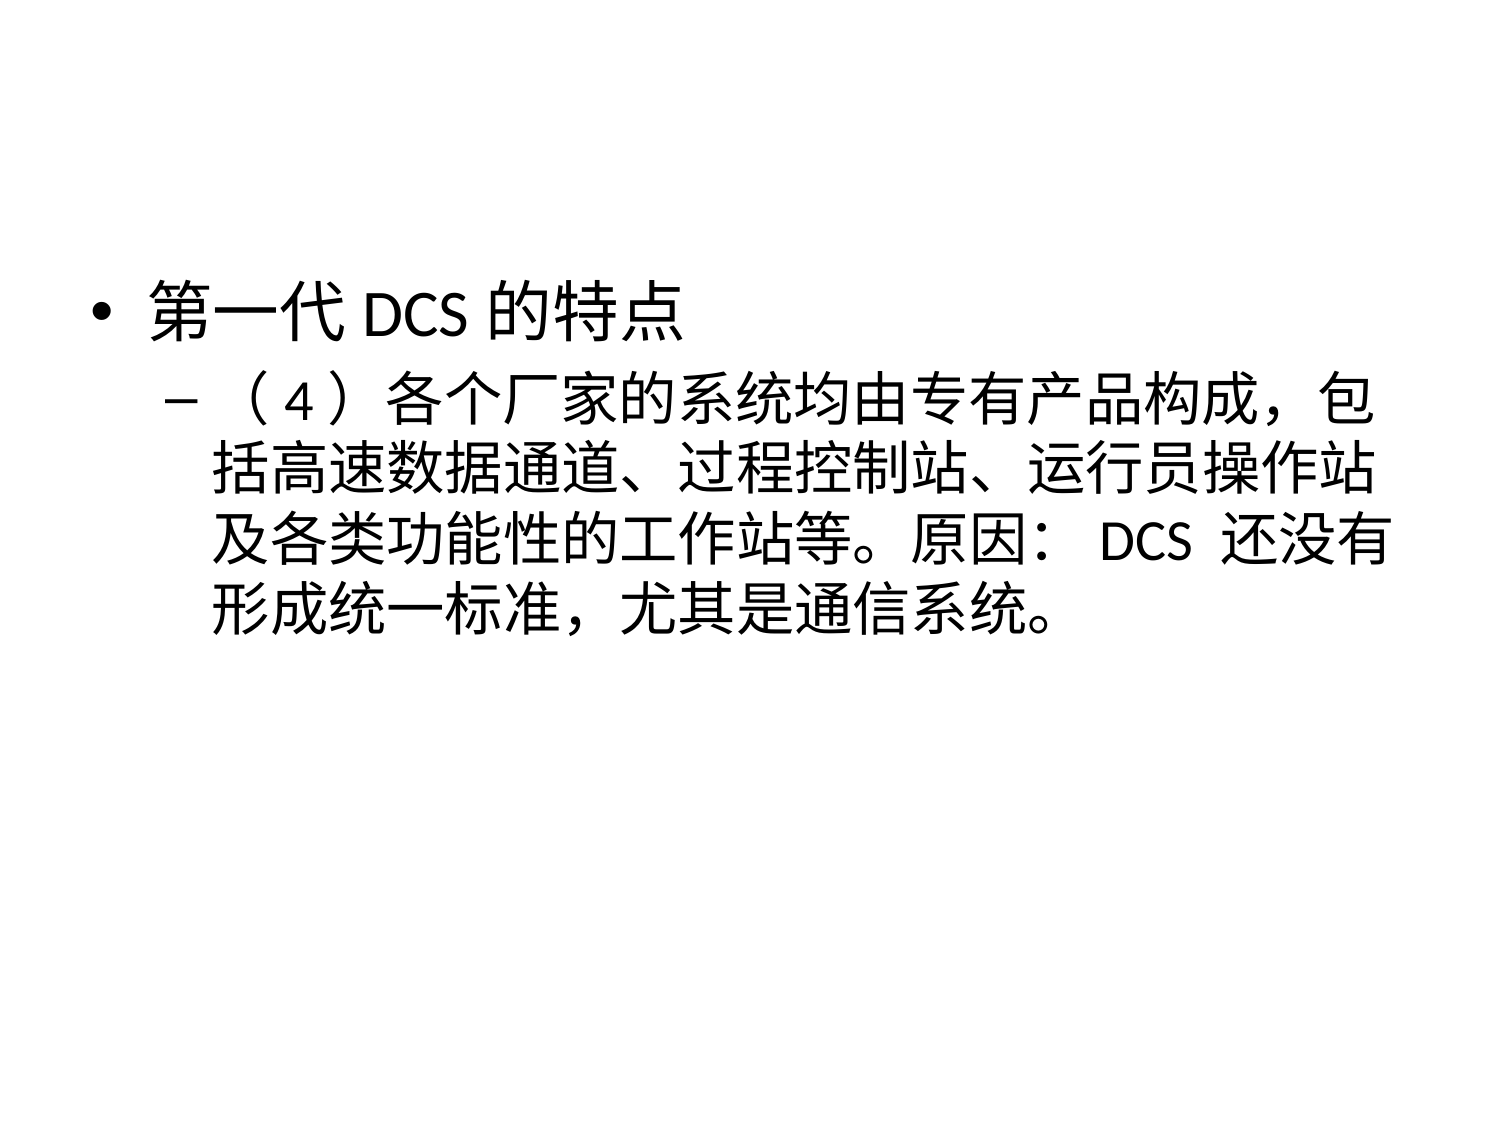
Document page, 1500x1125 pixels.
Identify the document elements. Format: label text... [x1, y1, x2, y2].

list 第一代DCS的特点 （4）各个厂家的系统均由专有产品构成，包括高速数据通道、过程控制站、运行员操作站及各类功能性的工作站等。原因：DCS 还没有形成统一标准，尤其是通信系统。 [75, 262, 1425, 1005]
